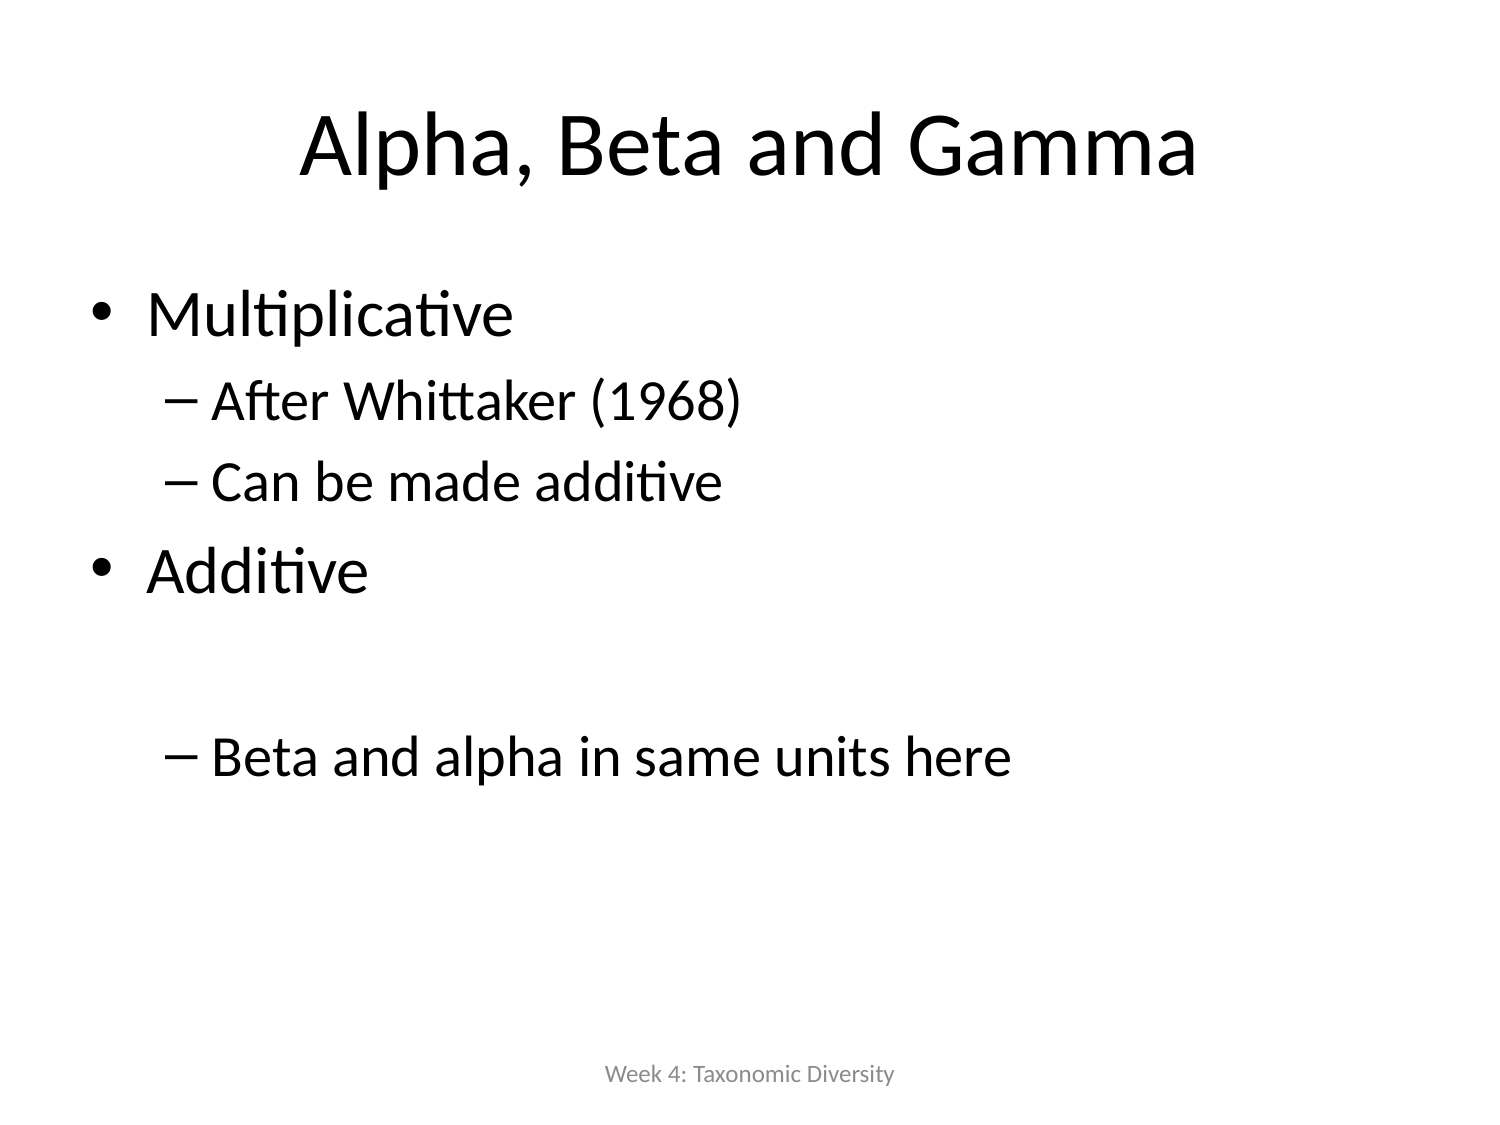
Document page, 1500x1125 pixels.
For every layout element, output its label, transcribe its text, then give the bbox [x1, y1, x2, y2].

footer Week 4: Taxonomic Diversity [512, 1042, 988, 1103]
title Alpha, Beta and Gamma [75, 45, 1425, 233]
